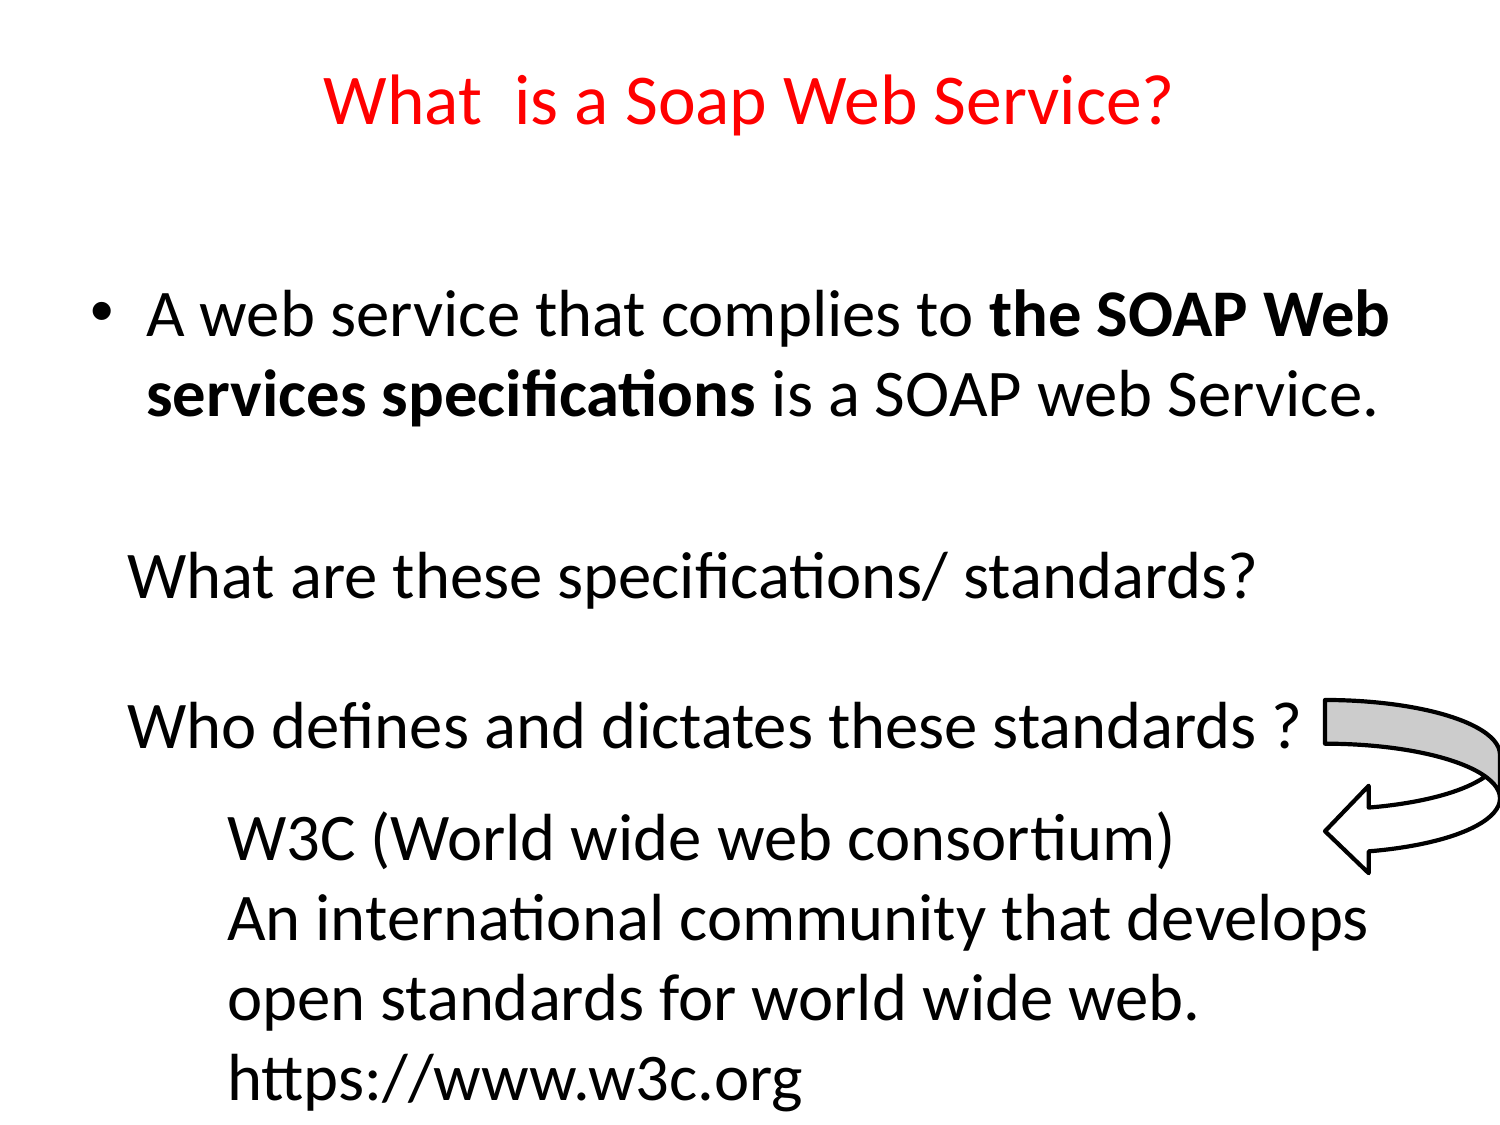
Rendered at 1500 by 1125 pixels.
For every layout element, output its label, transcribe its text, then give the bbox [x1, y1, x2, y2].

list A web service that complies to the SOAP Web services specifications is a SOAP web Service. [75, 262, 1425, 1005]
title What is a Soap Web Service? [75, 45, 1425, 233]
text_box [212, 699, 1500, 1125]
text_box What are these specifications/ standards? [112, 524, 1338, 620]
text_box Who defines and dictates these standards ? [112, 674, 1338, 770]
